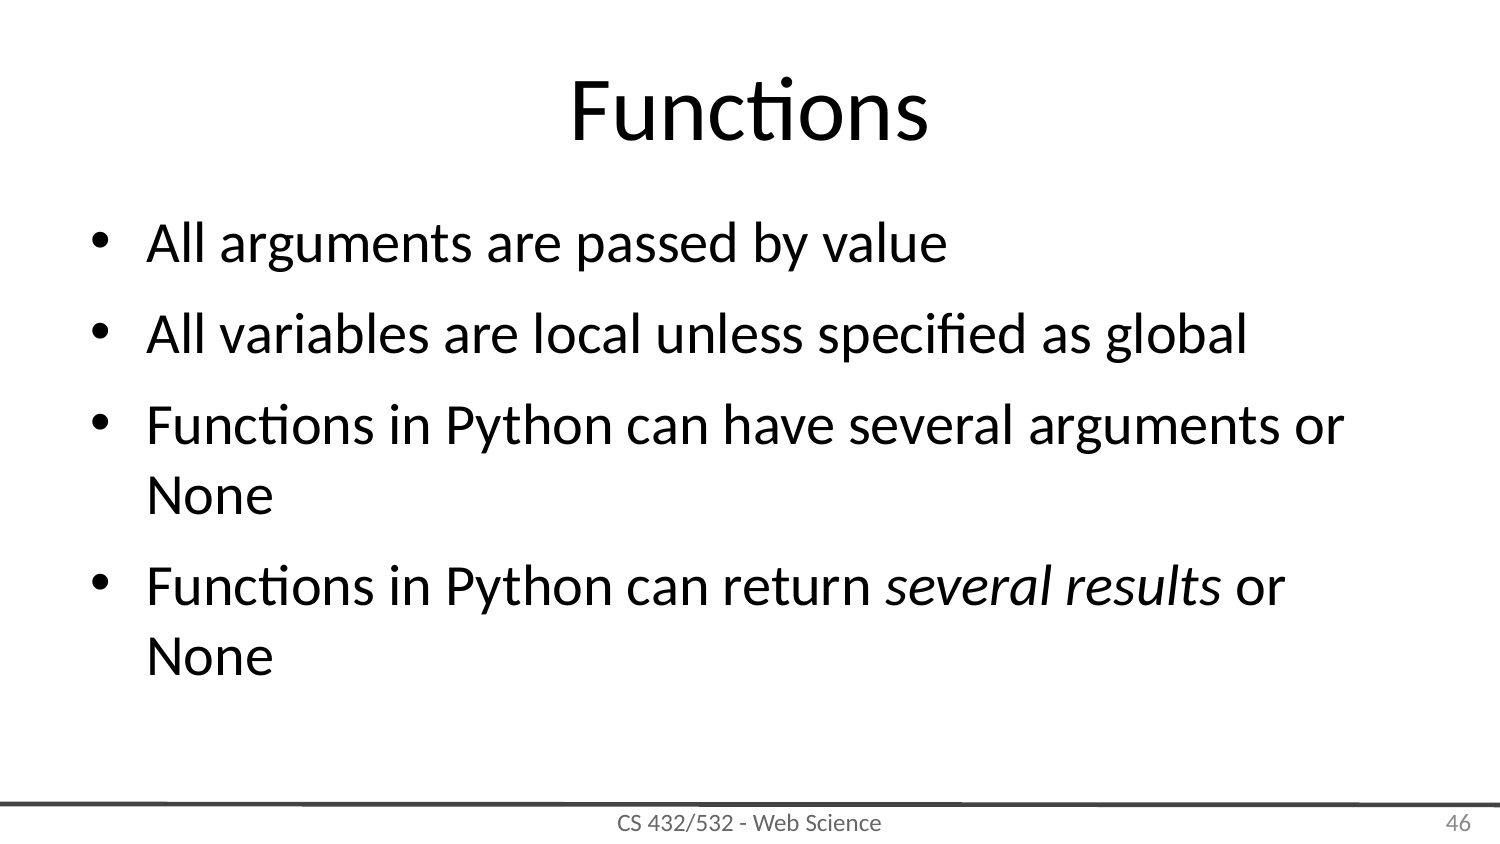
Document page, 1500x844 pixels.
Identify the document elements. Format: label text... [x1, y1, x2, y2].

slide_number ‹#› [1136, 798, 1487, 844]
title Functions [75, 33, 1425, 175]
list All arguments are passed by value All variables are local unless specified as global Functions in Python can have several arguments or None Functions in Python can return several results or None [75, 196, 1425, 754]
